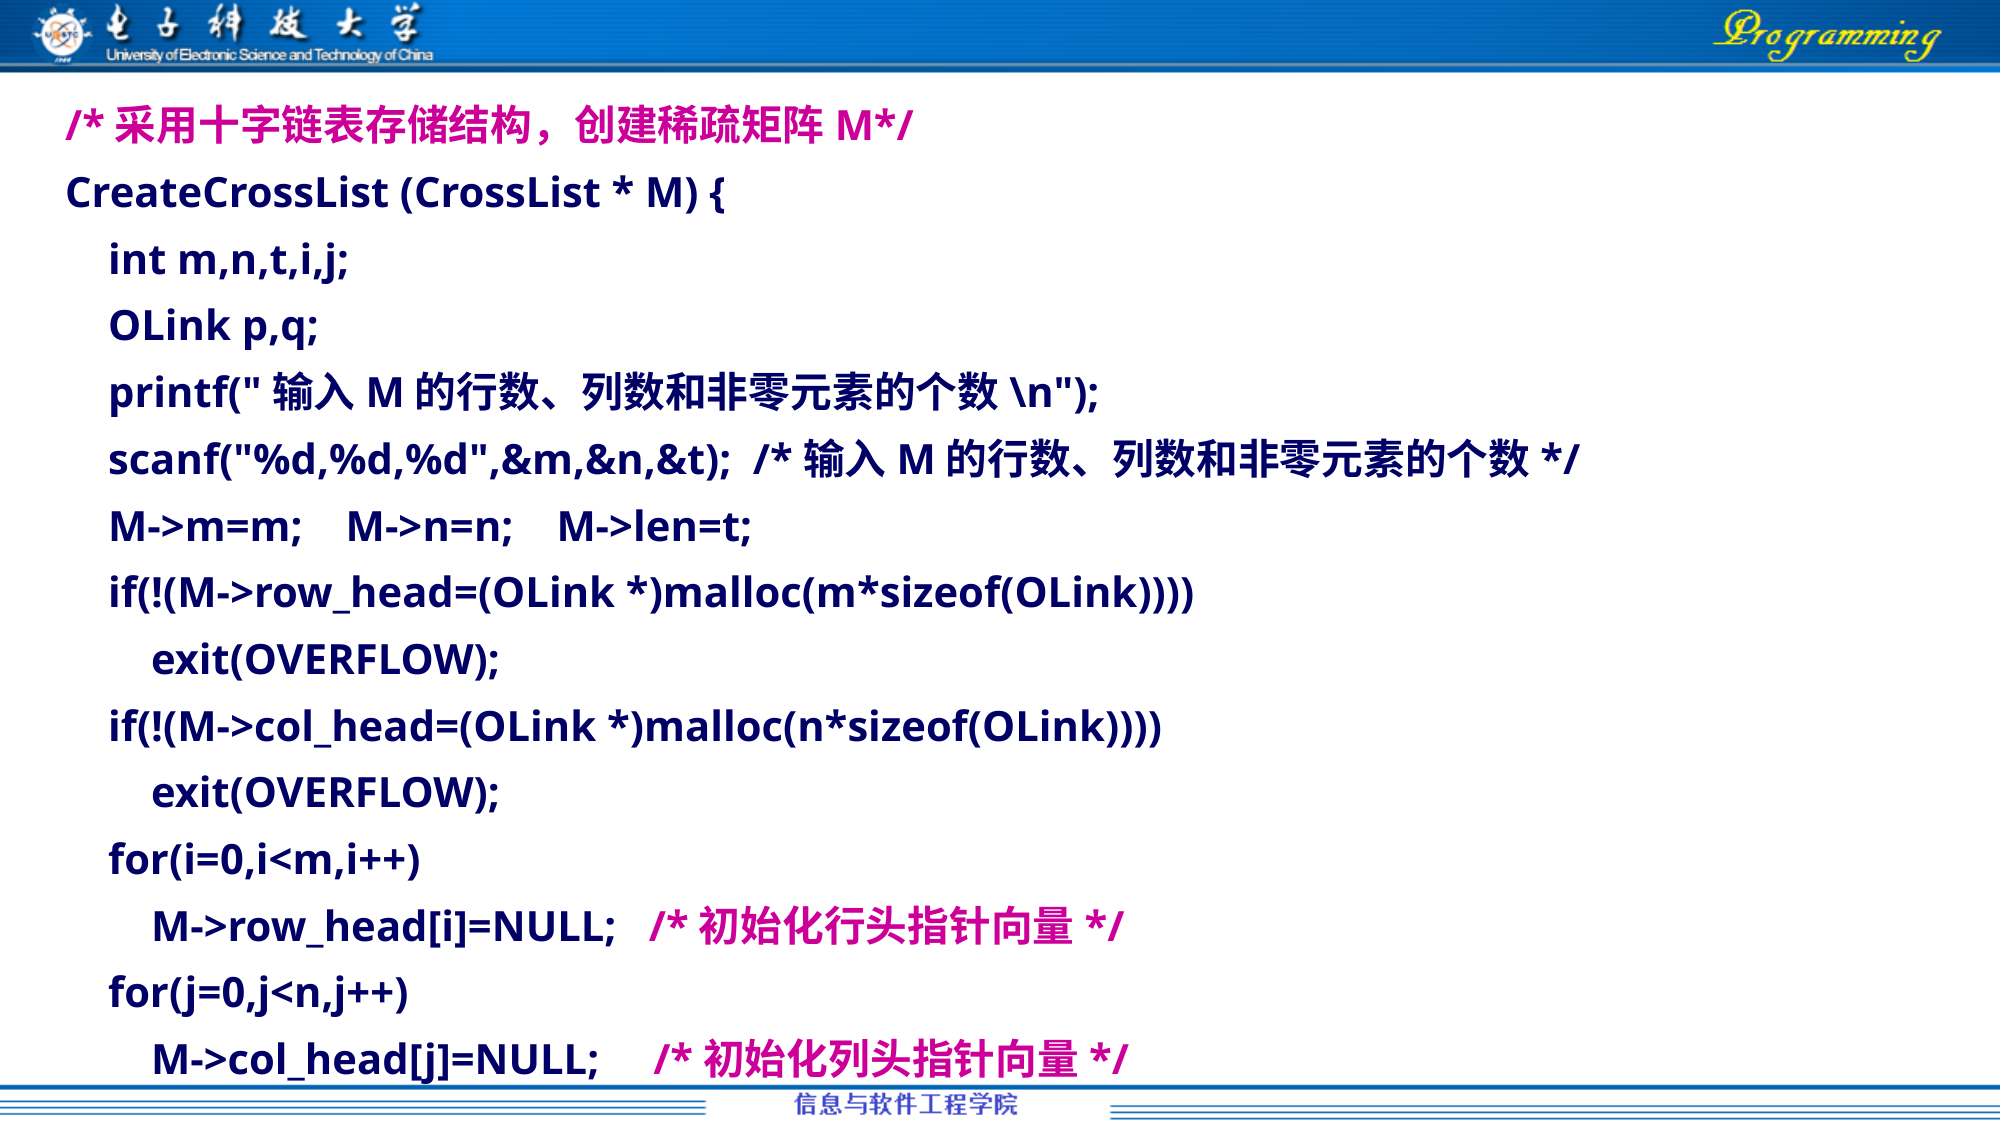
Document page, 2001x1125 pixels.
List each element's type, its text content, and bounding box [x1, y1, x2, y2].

list /*采用十字链表存储结构，创建稀疏矩阵M*/ CreateCrossList (CrossList * M) { int m,n,t,i,j; OLink p,q; printf("输入M的行数、列数和非零元素的个数\n"); scanf("%d,%d,%d",&m,&n,&t); /*输入M的行数、列数和非零元素的个数*/ M->m=m; M->n=n; M->len=t; if(!(M->row_head=(OLink *)malloc(m*sizeof(OLink)))) exit(OVERFLOW); if(!(M->col_head=(OLink *)malloc(n*sizeof(OLink)))) exit(OVERFLOW); for(i=0,i<m,i++) M->row_head[i]=NULL; /*初始化行头指针向量*/ for(j=0,j<n,j++) M->col_head[j]=NULL; /*初始化列头指针向量*/ [50, 75, 1950, 1088]
picture [0, 0, 2000, 1125]
